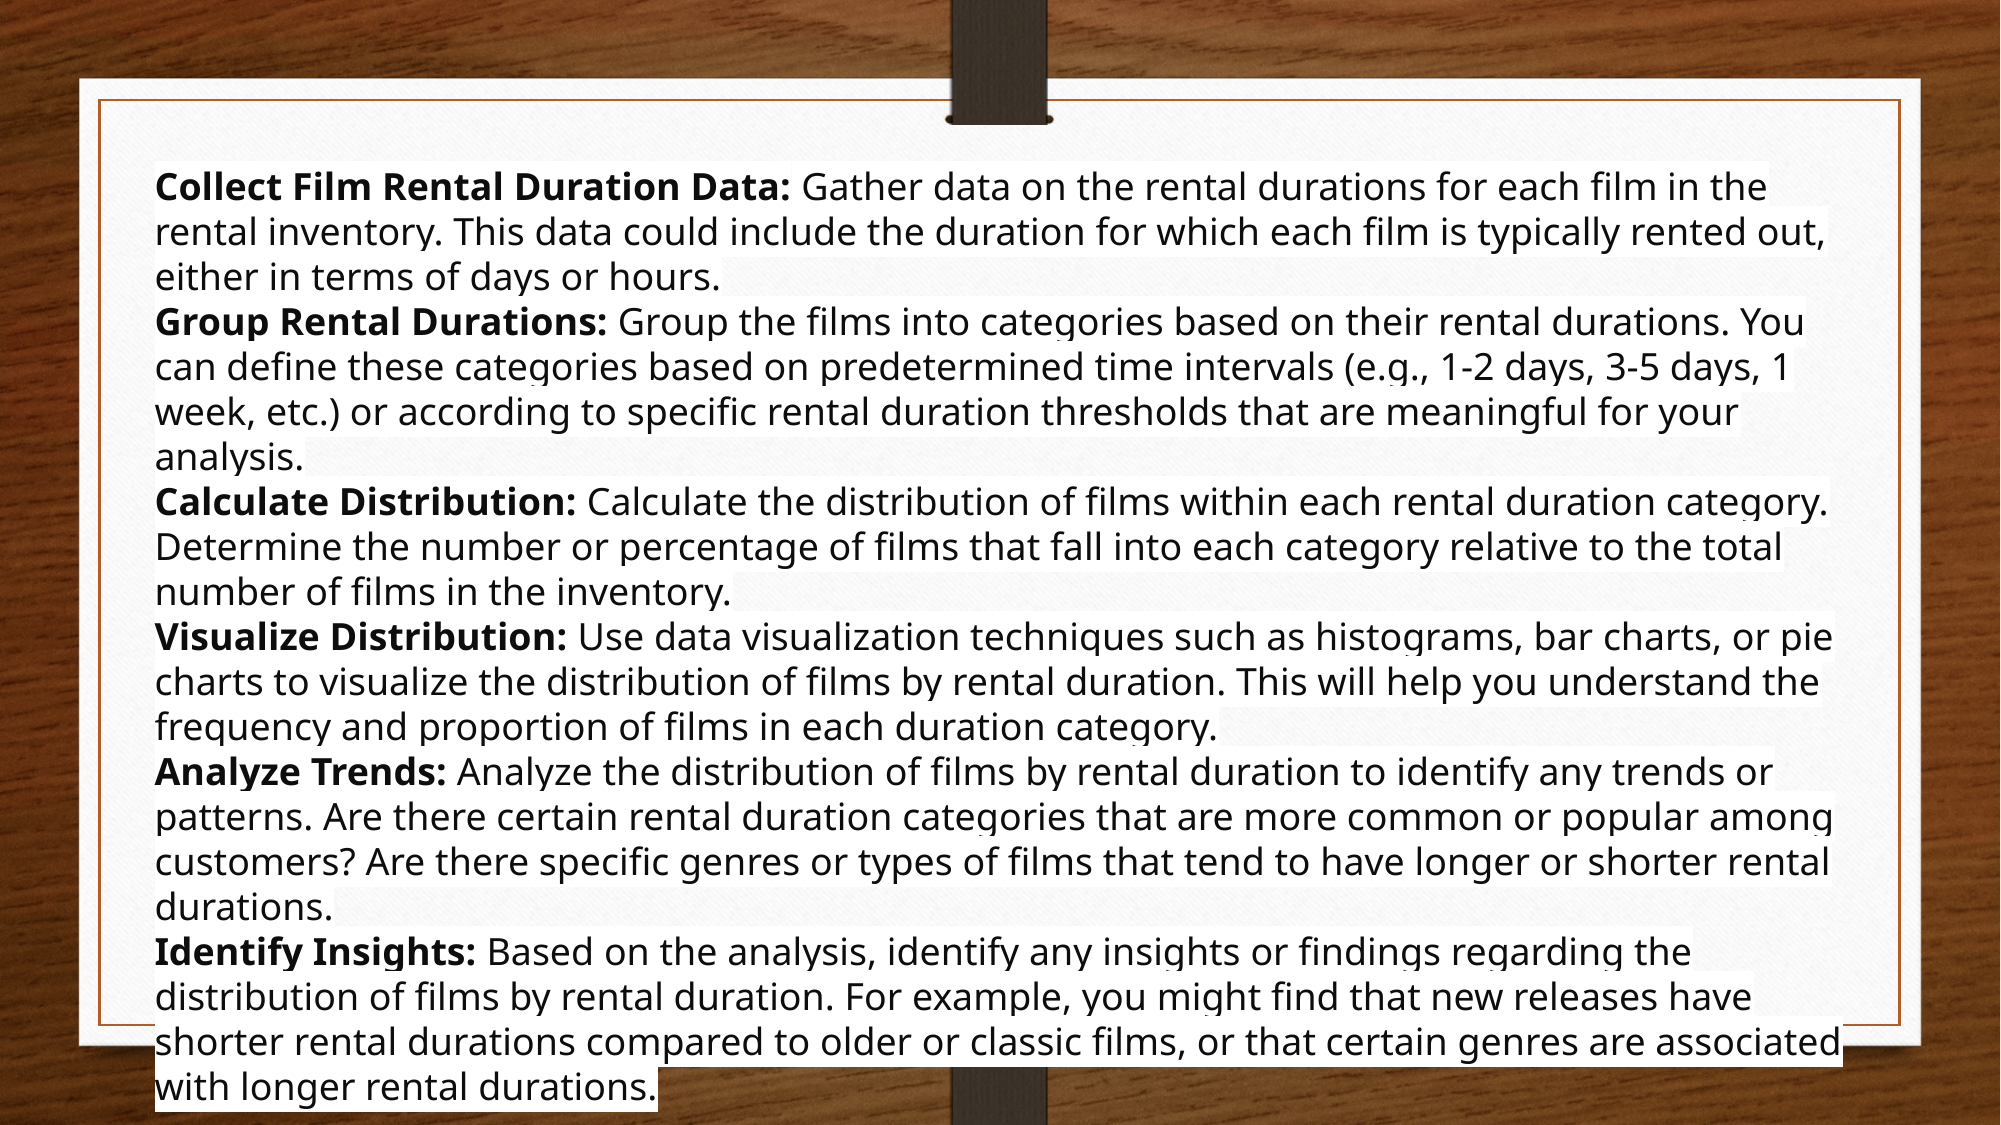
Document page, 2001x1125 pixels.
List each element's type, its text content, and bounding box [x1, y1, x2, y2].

picture [101, 0, 2001, 1125]
picture [0, 0, 948, 1125]
text_box Collect Film Rental Duration Data: Gather data on the rental durations for each film in the rental inventory. This data could include the duration for which each film is typically rented out, either in terms of days or hours. Group Rental Durations: Group the films into categories based on their rental durations. You can define these categories based on predetermined time intervals (e.g., 1-2 days, 3-5 days, 1 week, etc.) or according to specific rental duration thresholds that are meaningful for your analysis. Calculate Distribution: Calculate the distribution of films within each rental duration category. Determine the number or percentage of films that fall into each category relative to the total number of films in the inventory. Visualize Distribution: Use data visualization techniques such as histograms, bar charts, or pie charts to visualize the distribution of films by rental duration. This will help you understand the frequency and proportion of films in each duration category. Analyze Trends: Analyze the distribution of films by rental duration to identify any trends or patterns. Are there certain rental duration categories that are more common or popular among customers? Are there specific genres or types of films that tend to have longer or shorter rental durations. Identify Insights: Based on the analysis, identify any insights or findings regarding the distribution of films by rental duration. For example, you might find that new releases have shorter rental durations compared to older or classic films, or that certain genres are associated with longer rental durations. [139, 155, 1861, 1116]
